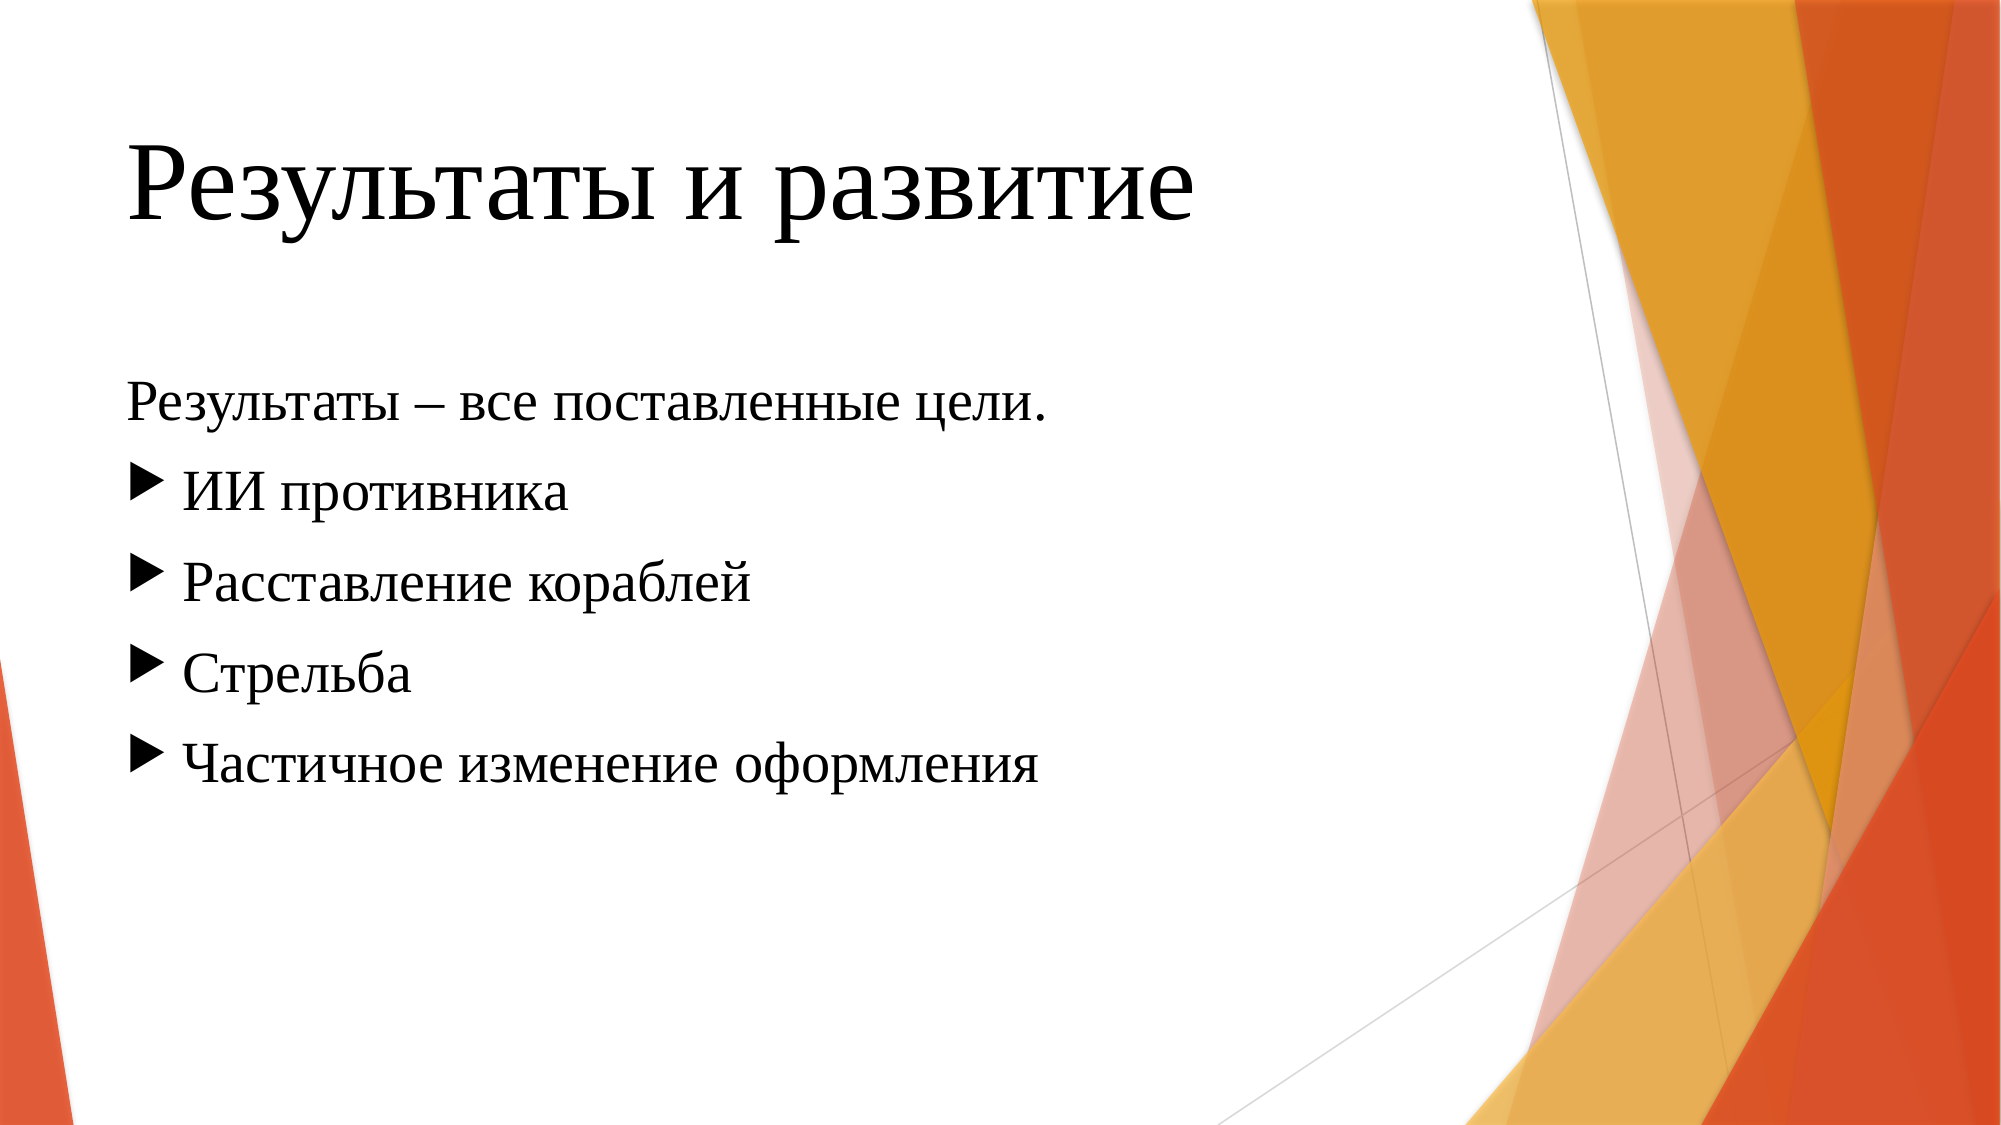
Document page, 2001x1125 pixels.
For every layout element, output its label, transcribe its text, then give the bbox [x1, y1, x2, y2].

title Результаты и развитие [111, 99, 1522, 317]
list Результаты – все поставленные цели. ИИ противника Расставление кораблей Стрельба Частичное изменение оформления [111, 354, 1522, 992]
